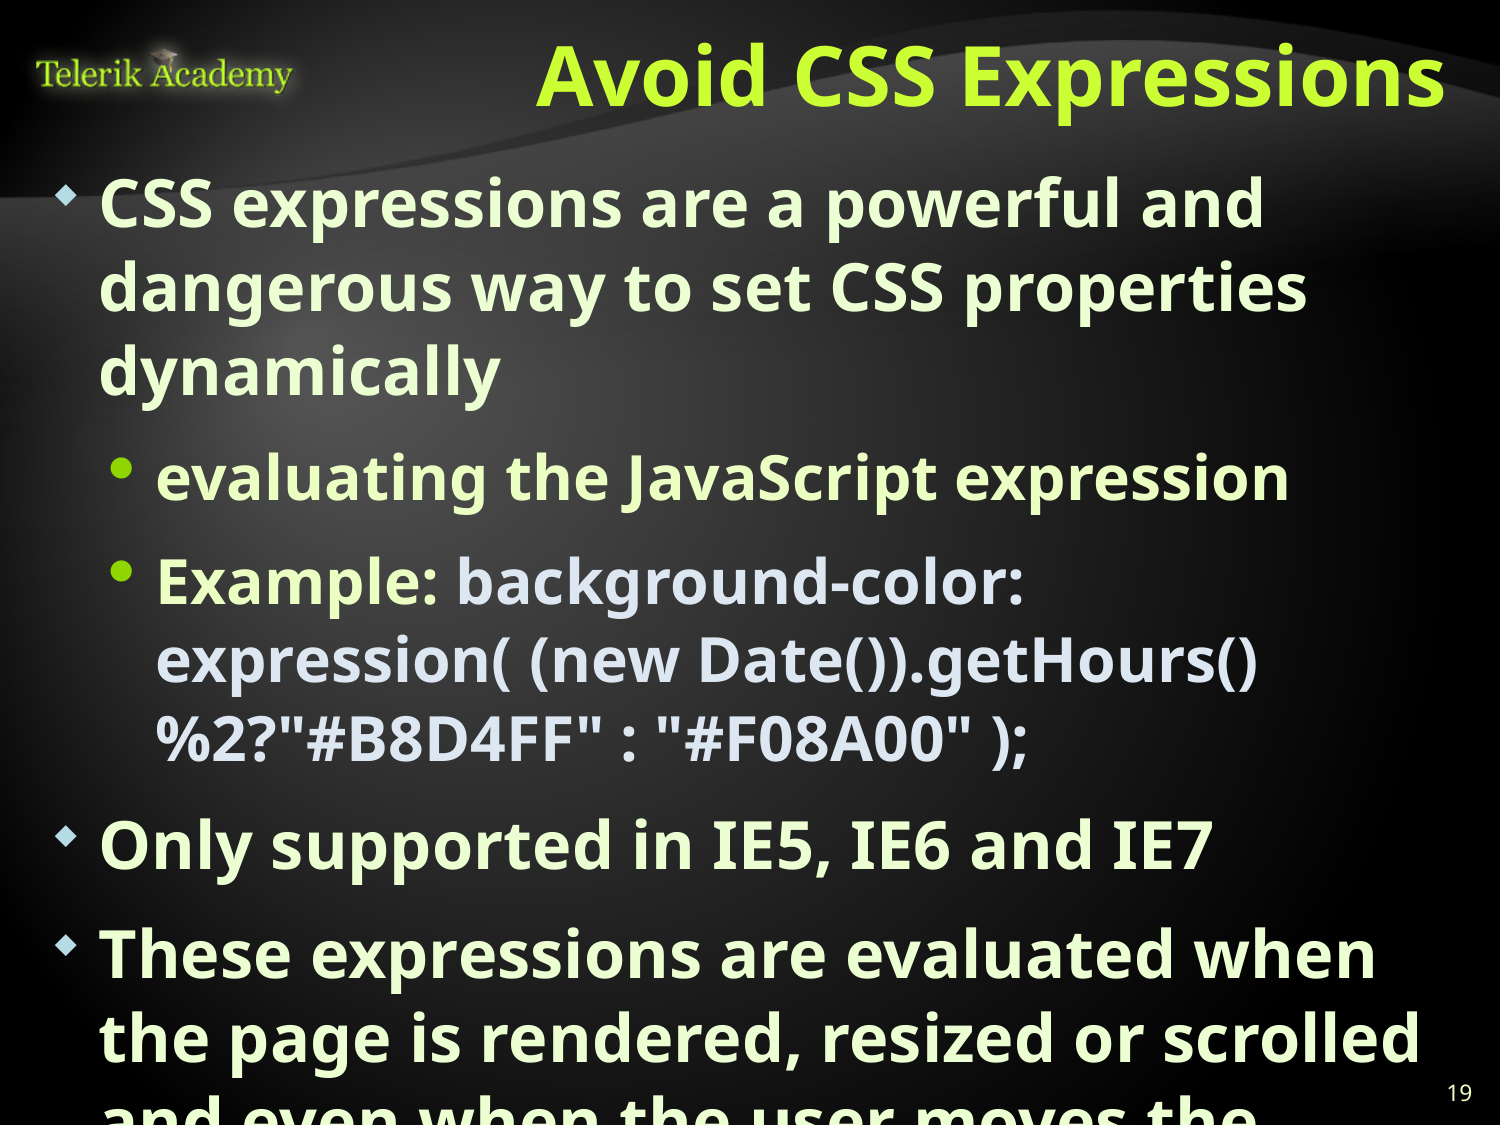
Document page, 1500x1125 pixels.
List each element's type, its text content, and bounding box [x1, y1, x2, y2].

slide_number 19 [1412, 1074, 1488, 1113]
list CSS expressions are a powerful and dangerous way to set CSS properties dynamically evaluating the JavaScript expression Example: background-color: expression( (new Date()).getHours()%2?"#B8D4FF" : "#F08A00" ); Only supported in IE5, IE6 and IE7 These expressions are evaluated when the page is rendered, resized or scrolled and even when the user moves the mouse over the page [37, 149, 1475, 1100]
picture [0, 0, 1500, 1125]
title Avoid CSS Expressions [300, 12, 1463, 149]
